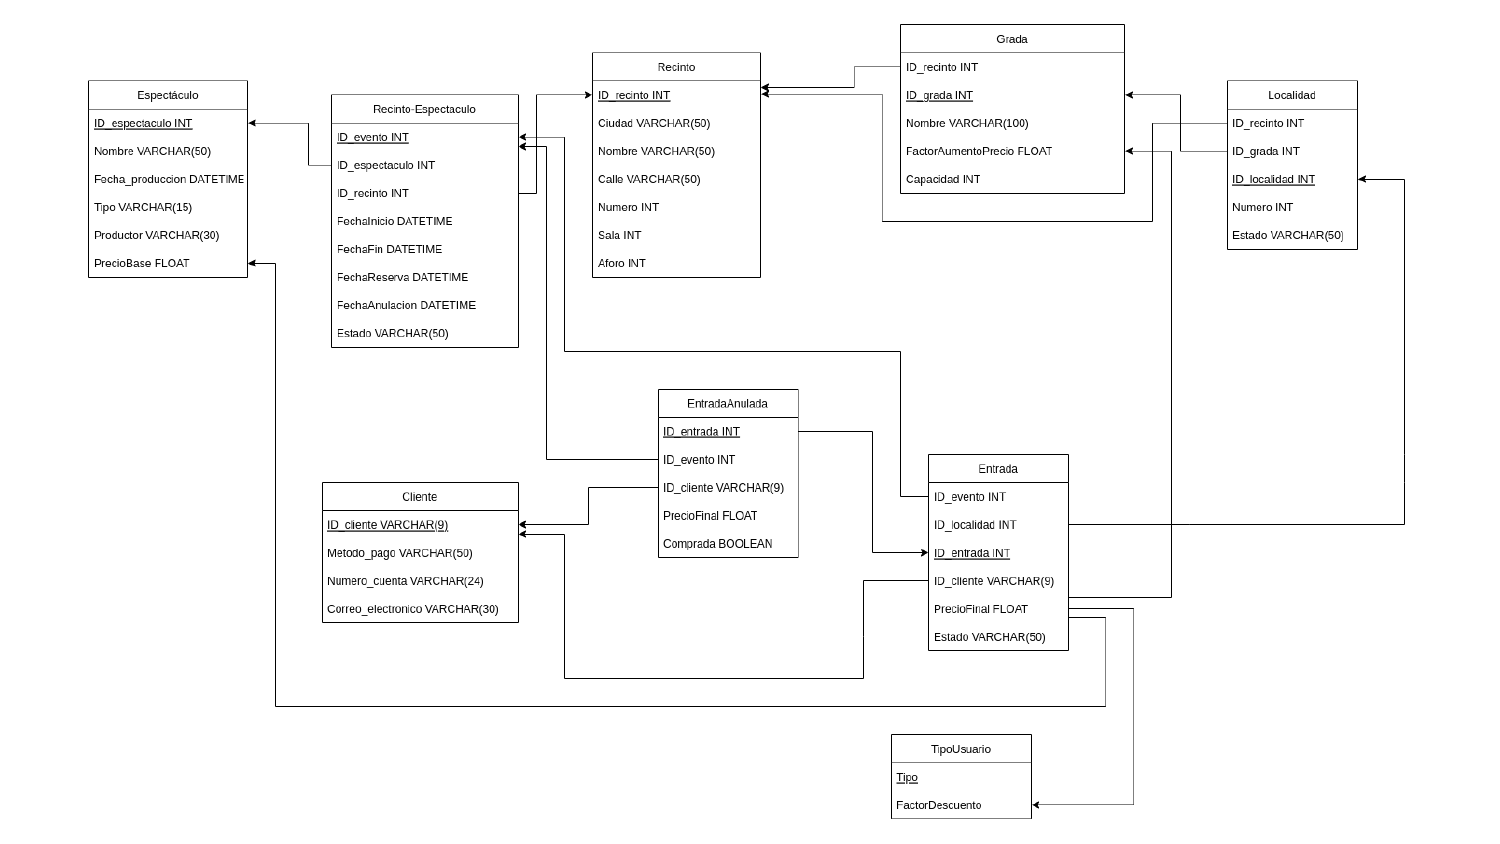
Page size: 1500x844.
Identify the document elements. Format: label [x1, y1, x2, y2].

picture [87, 24, 1412, 819]
